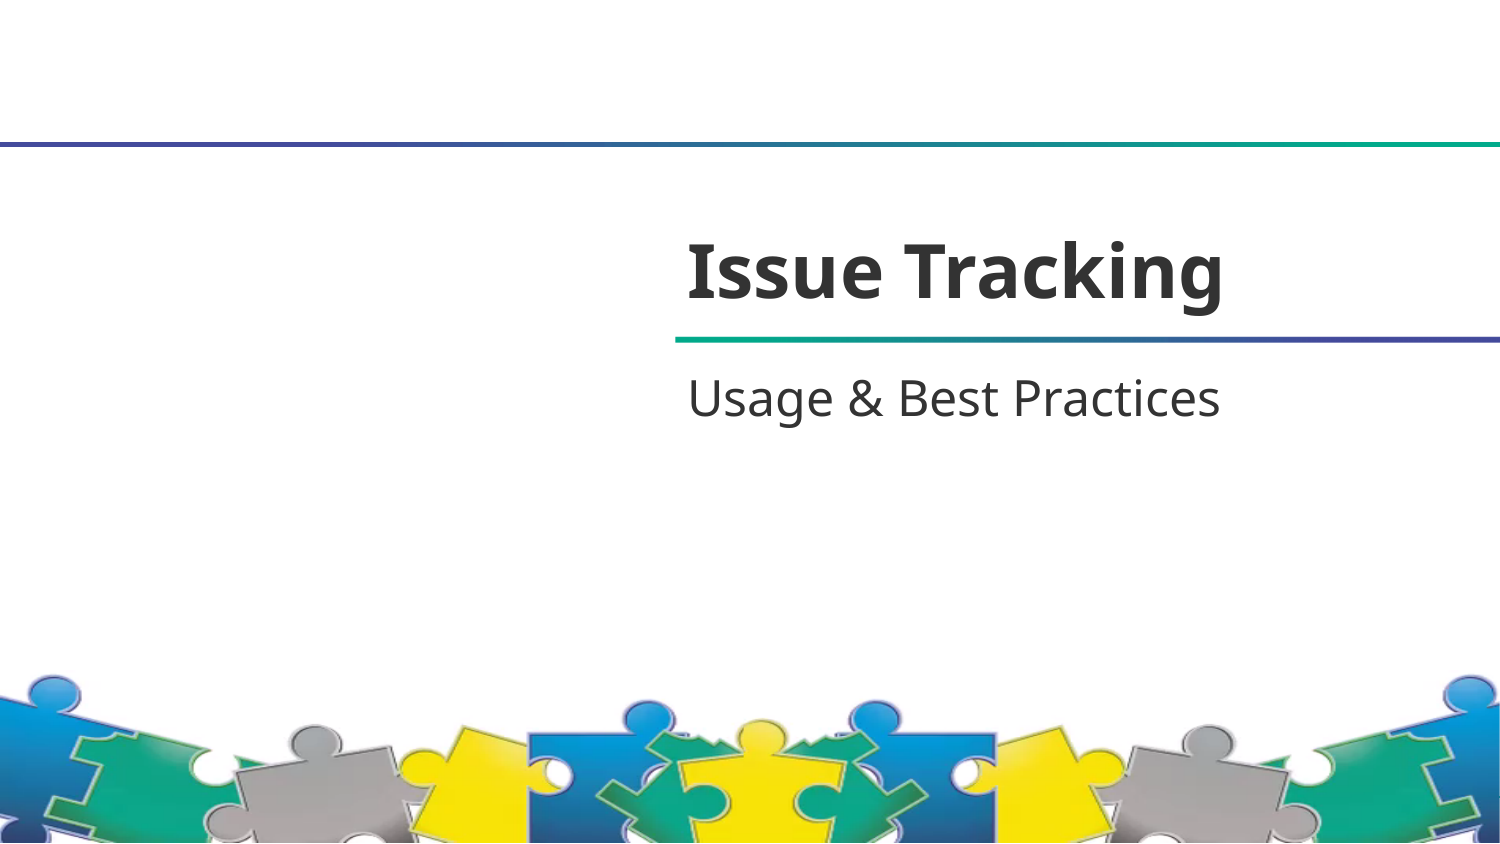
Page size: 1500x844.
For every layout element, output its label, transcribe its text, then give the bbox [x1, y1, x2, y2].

picture [676, 337, 1500, 342]
picture [1460, 142, 1500, 147]
subtitle Usage & Best Practices [671, 350, 1460, 418]
picture [0, 142, 671, 147]
picture [0, 670, 1500, 843]
title Issue Tracking [671, 112, 1460, 329]
